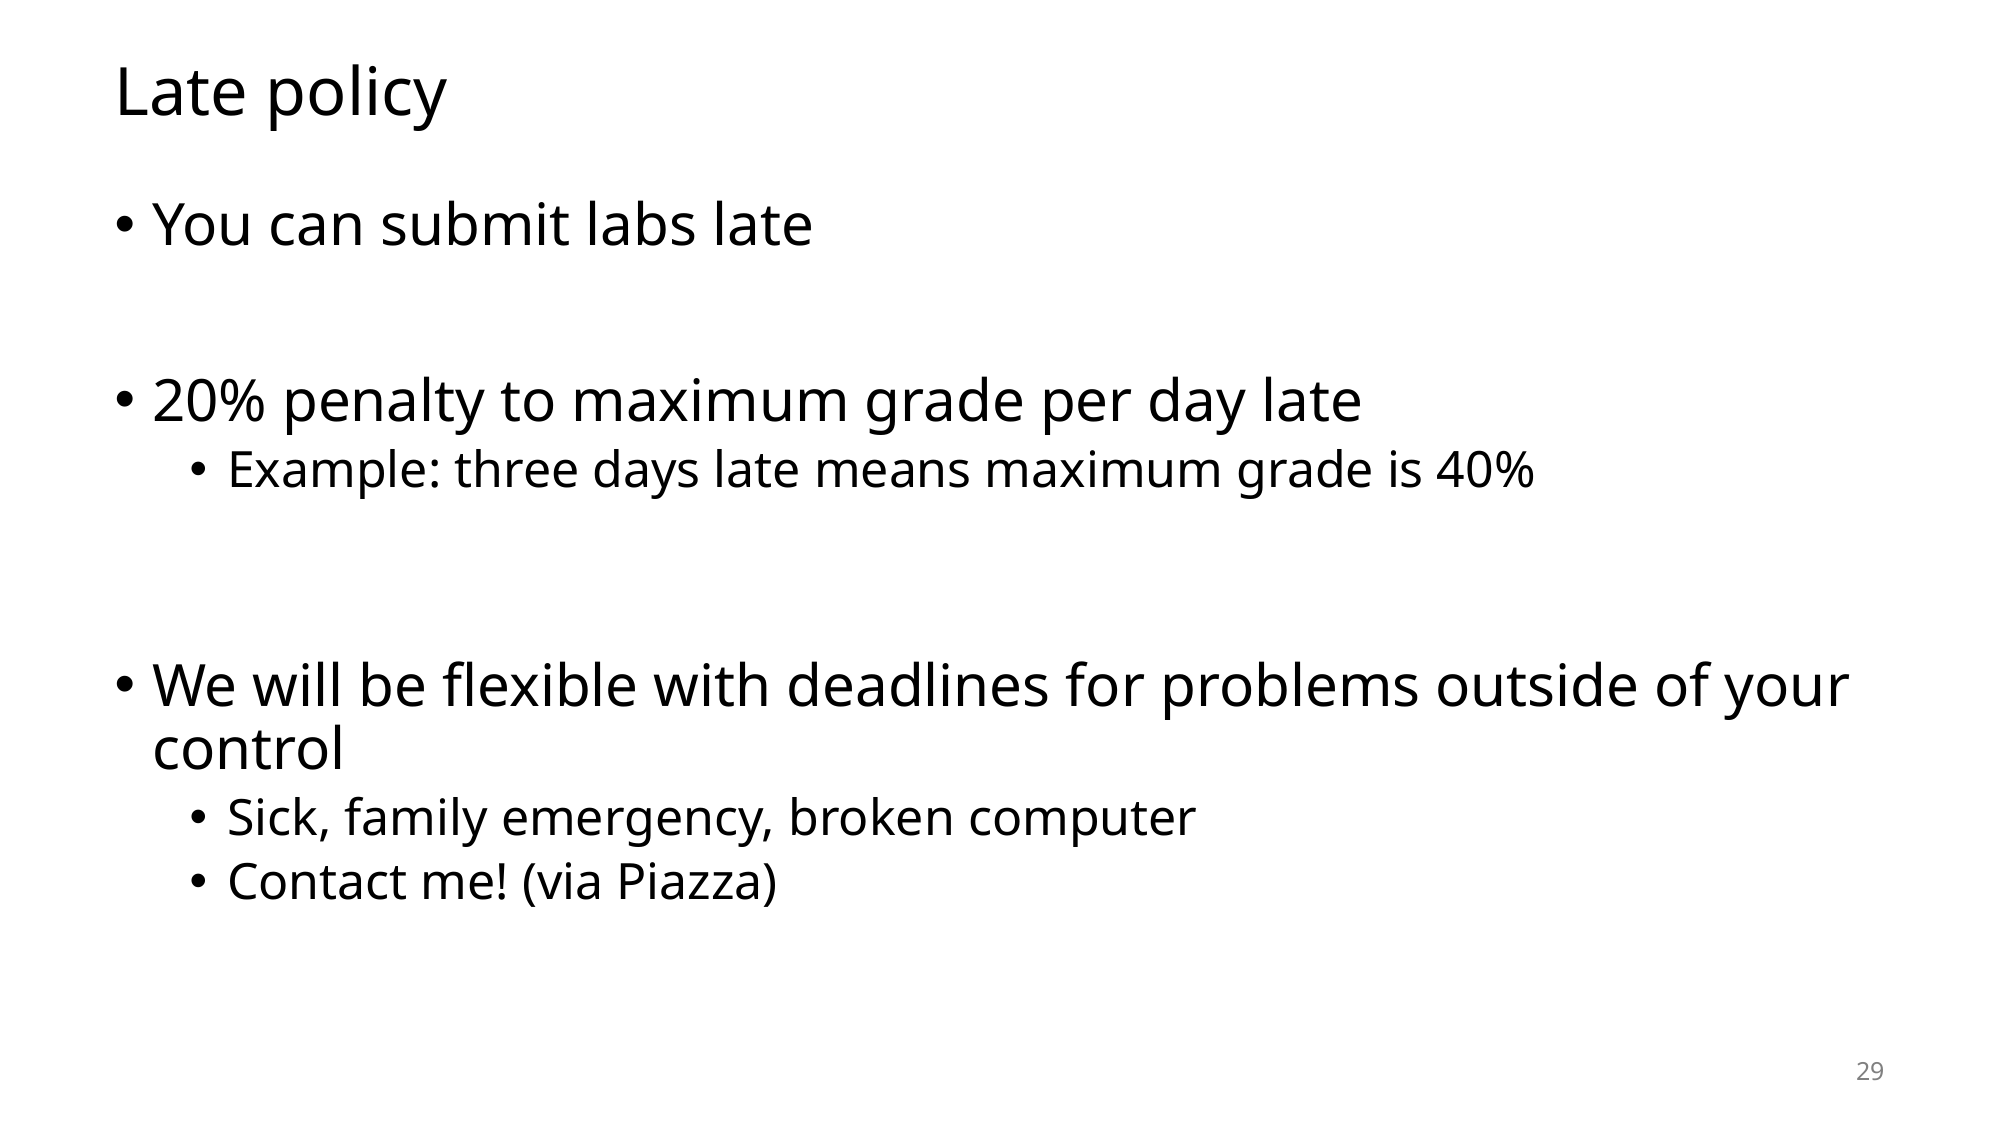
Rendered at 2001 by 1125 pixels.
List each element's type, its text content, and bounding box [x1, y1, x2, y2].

list You can submit labs late 20% penalty to maximum grade per day late Example: three days late means maximum grade is 40% We will be flexible with deadlines for problems outside of your control Sick, family emergency, broken computer Contact me! (via Piazza) [99, 187, 1900, 1013]
slide_number 29 [1749, 1042, 1900, 1103]
title Late policy [99, 37, 1900, 150]
